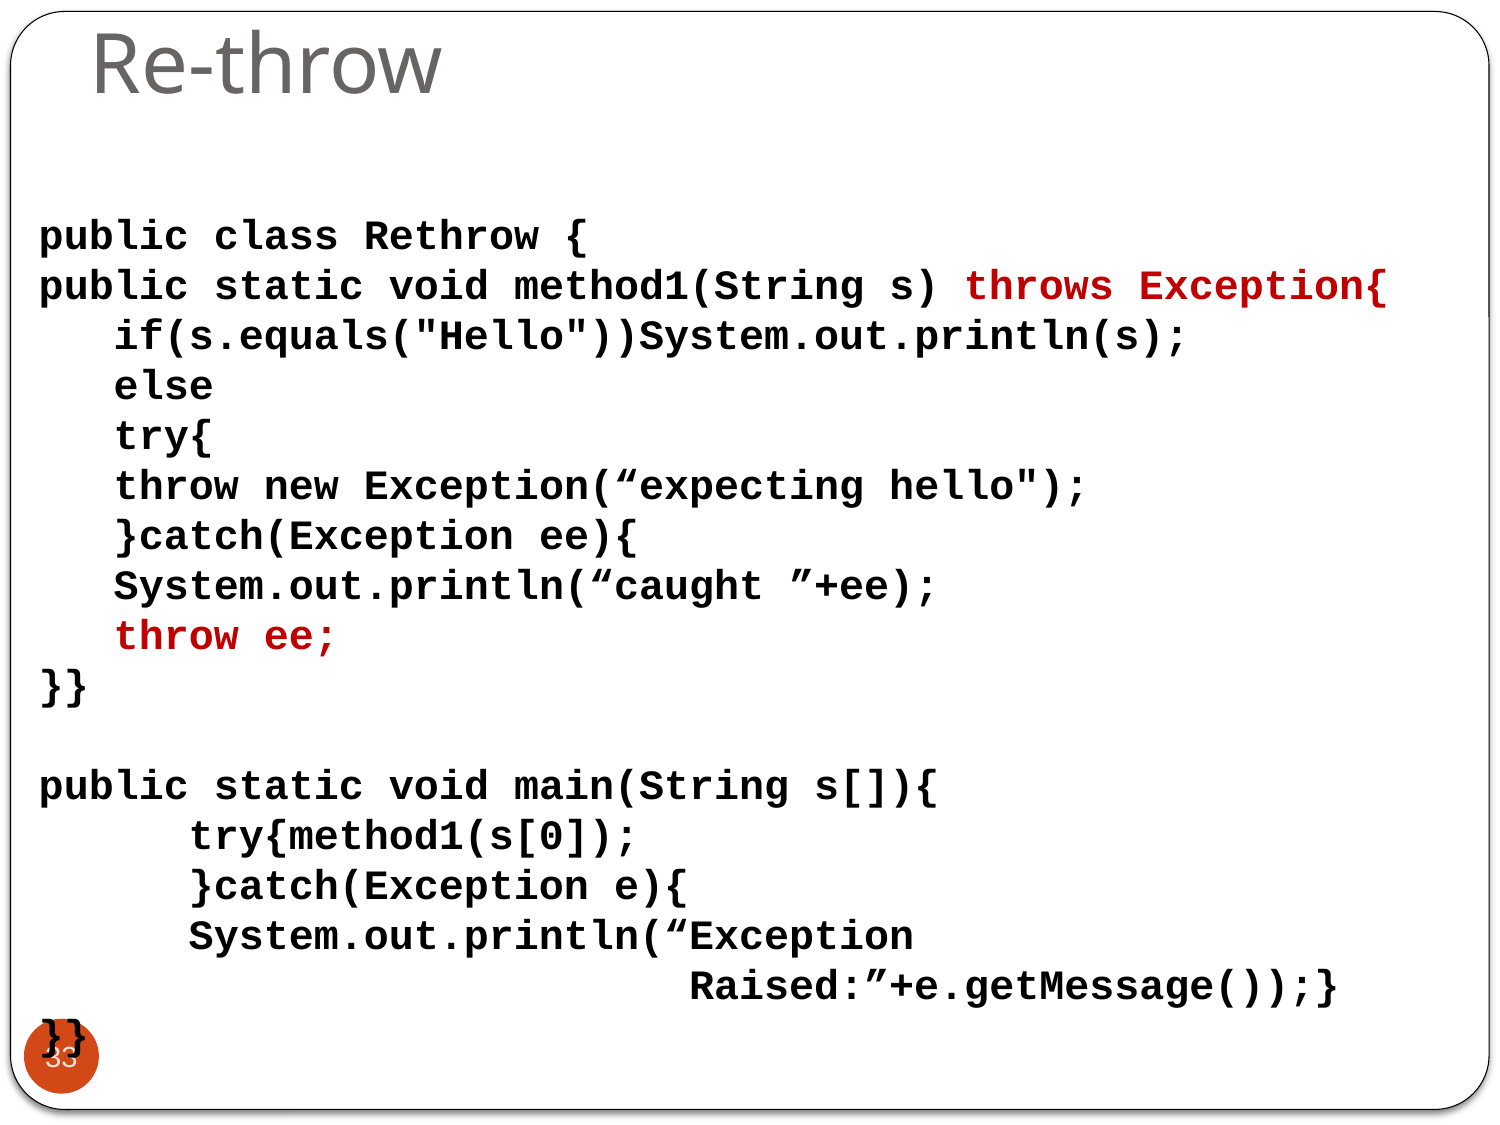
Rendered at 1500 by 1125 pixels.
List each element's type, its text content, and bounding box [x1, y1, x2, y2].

title Re-throw [75, 0, 1425, 125]
slide_number 33 [25, 1066, 98, 1094]
text_box public class Rethrow { public static void method1(String s) throws Exception{ if(s.equals("Hello"))System.out.println(s); else try{ throw new Exception(“expecting hello"); }catch(Exception ee){ System.out.println(“caught ”+ee); throw ee; }} public static void main(String s[]){ try{method1(s[0]); }catch(Exception e){ System.out.println(“Exception Raised:”+e.getMessage());} }} [23, 200, 1487, 1066]
